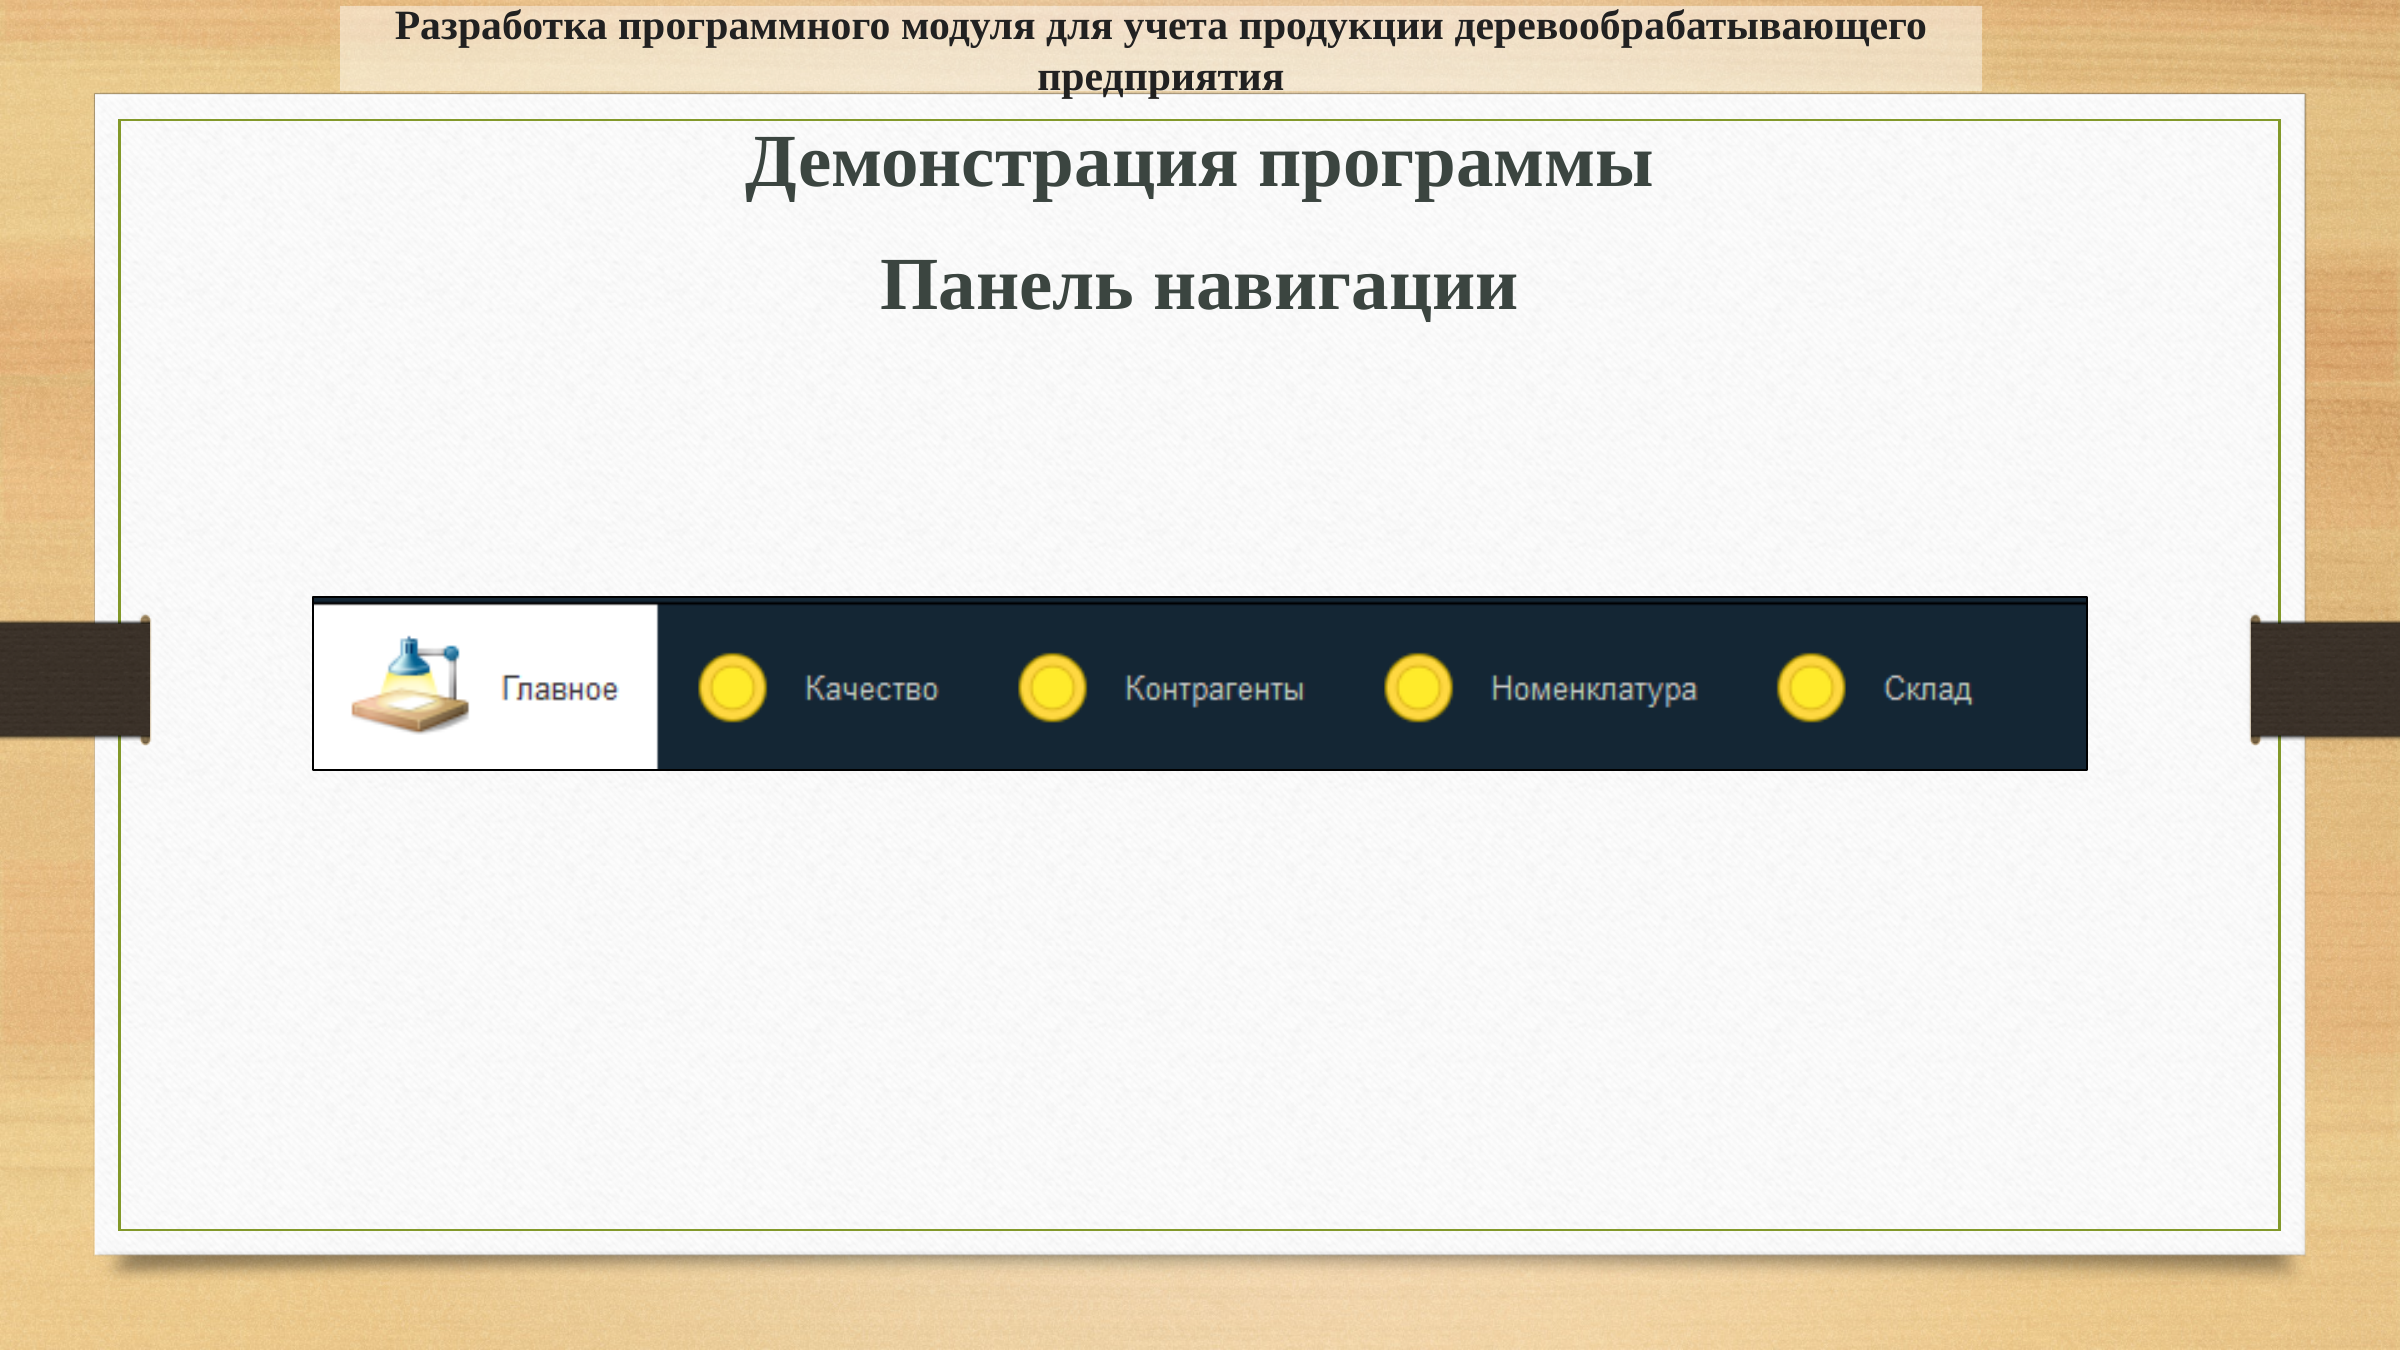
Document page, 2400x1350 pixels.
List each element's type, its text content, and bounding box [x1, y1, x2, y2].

picture [0, 0, 2400, 1350]
text_box Панель навигации [874, 262, 1525, 326]
text_box Разработка программного модуля для учета продукции деревообрабатывающего предприятия [340, 5, 1983, 91]
text_box Демонстрация программы [524, 103, 1875, 262]
